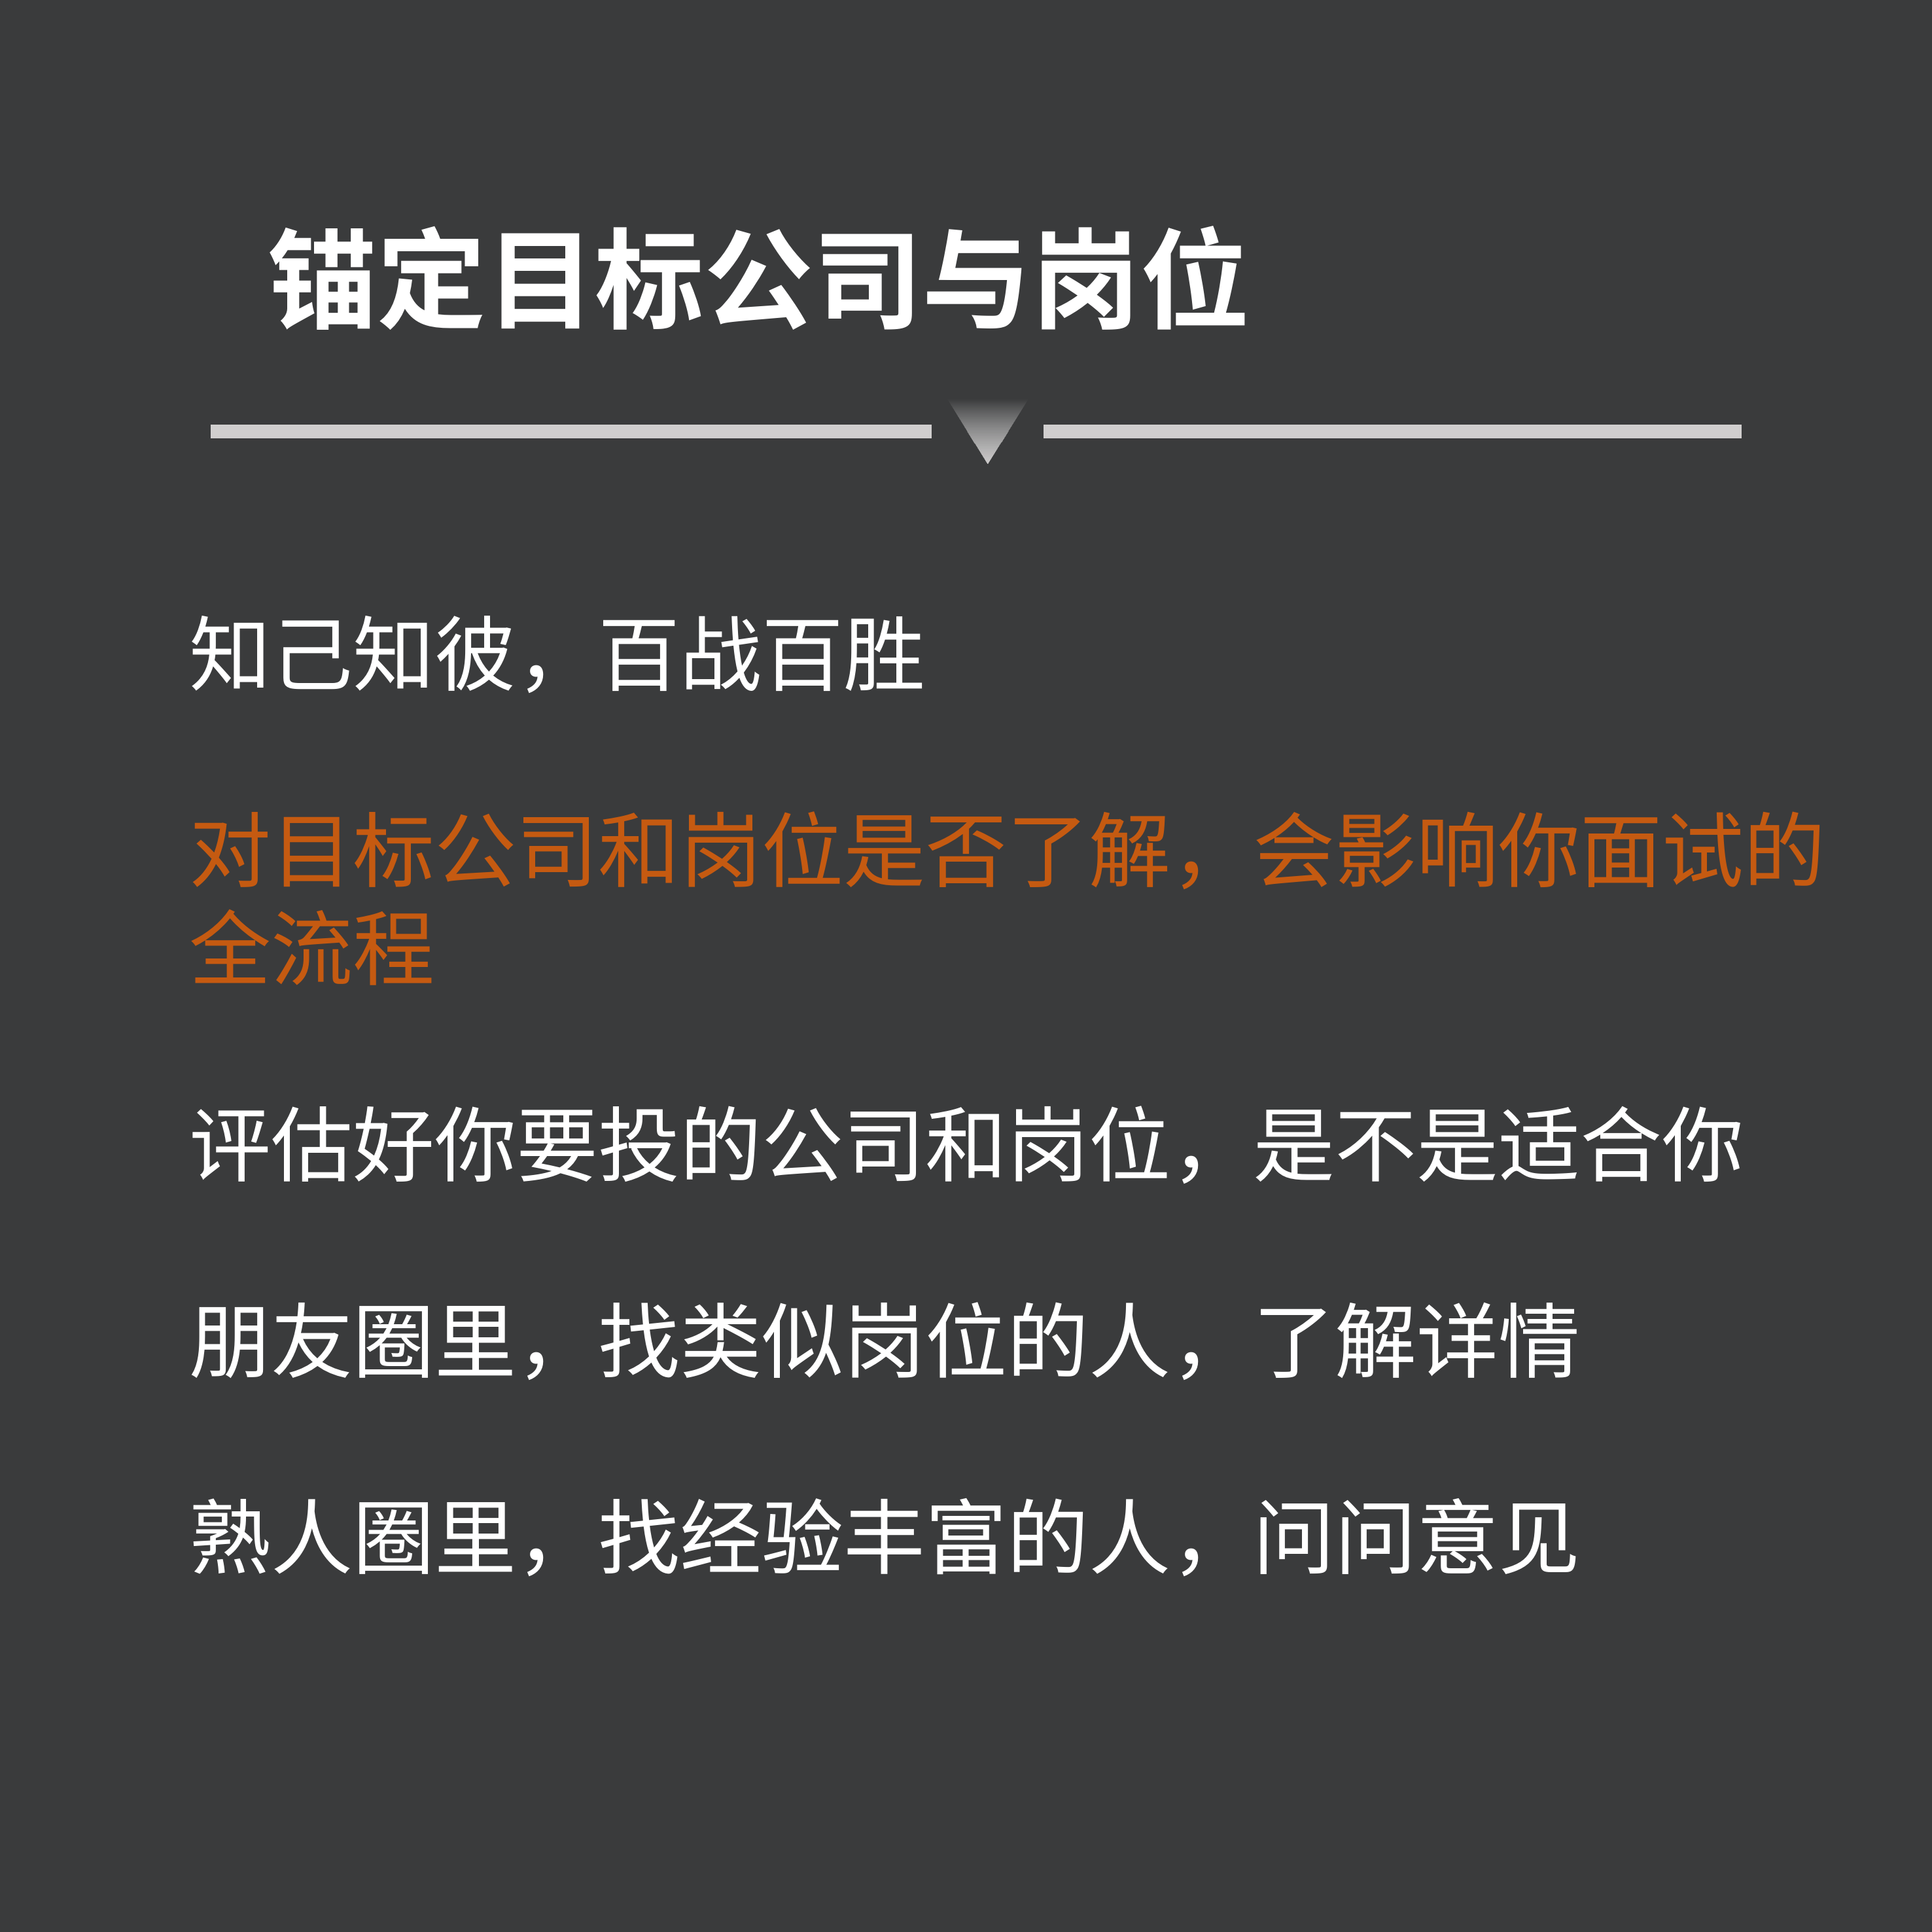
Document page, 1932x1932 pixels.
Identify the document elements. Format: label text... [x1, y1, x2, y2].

text_box 锚定目标公司与岗位 [258, 206, 1717, 347]
text_box [947, 398, 1028, 465]
text_box 知己知彼，百战百胜 对目标公司和岗位是否了解，会影响你面试的全流程 评估好你要投的公司和岗位，是不是适合你 朋友圈里，找类似岗位的人，了解详情 熟人圈里，找经验丰富的人，问问意见 [180, 598, 1875, 1708]
